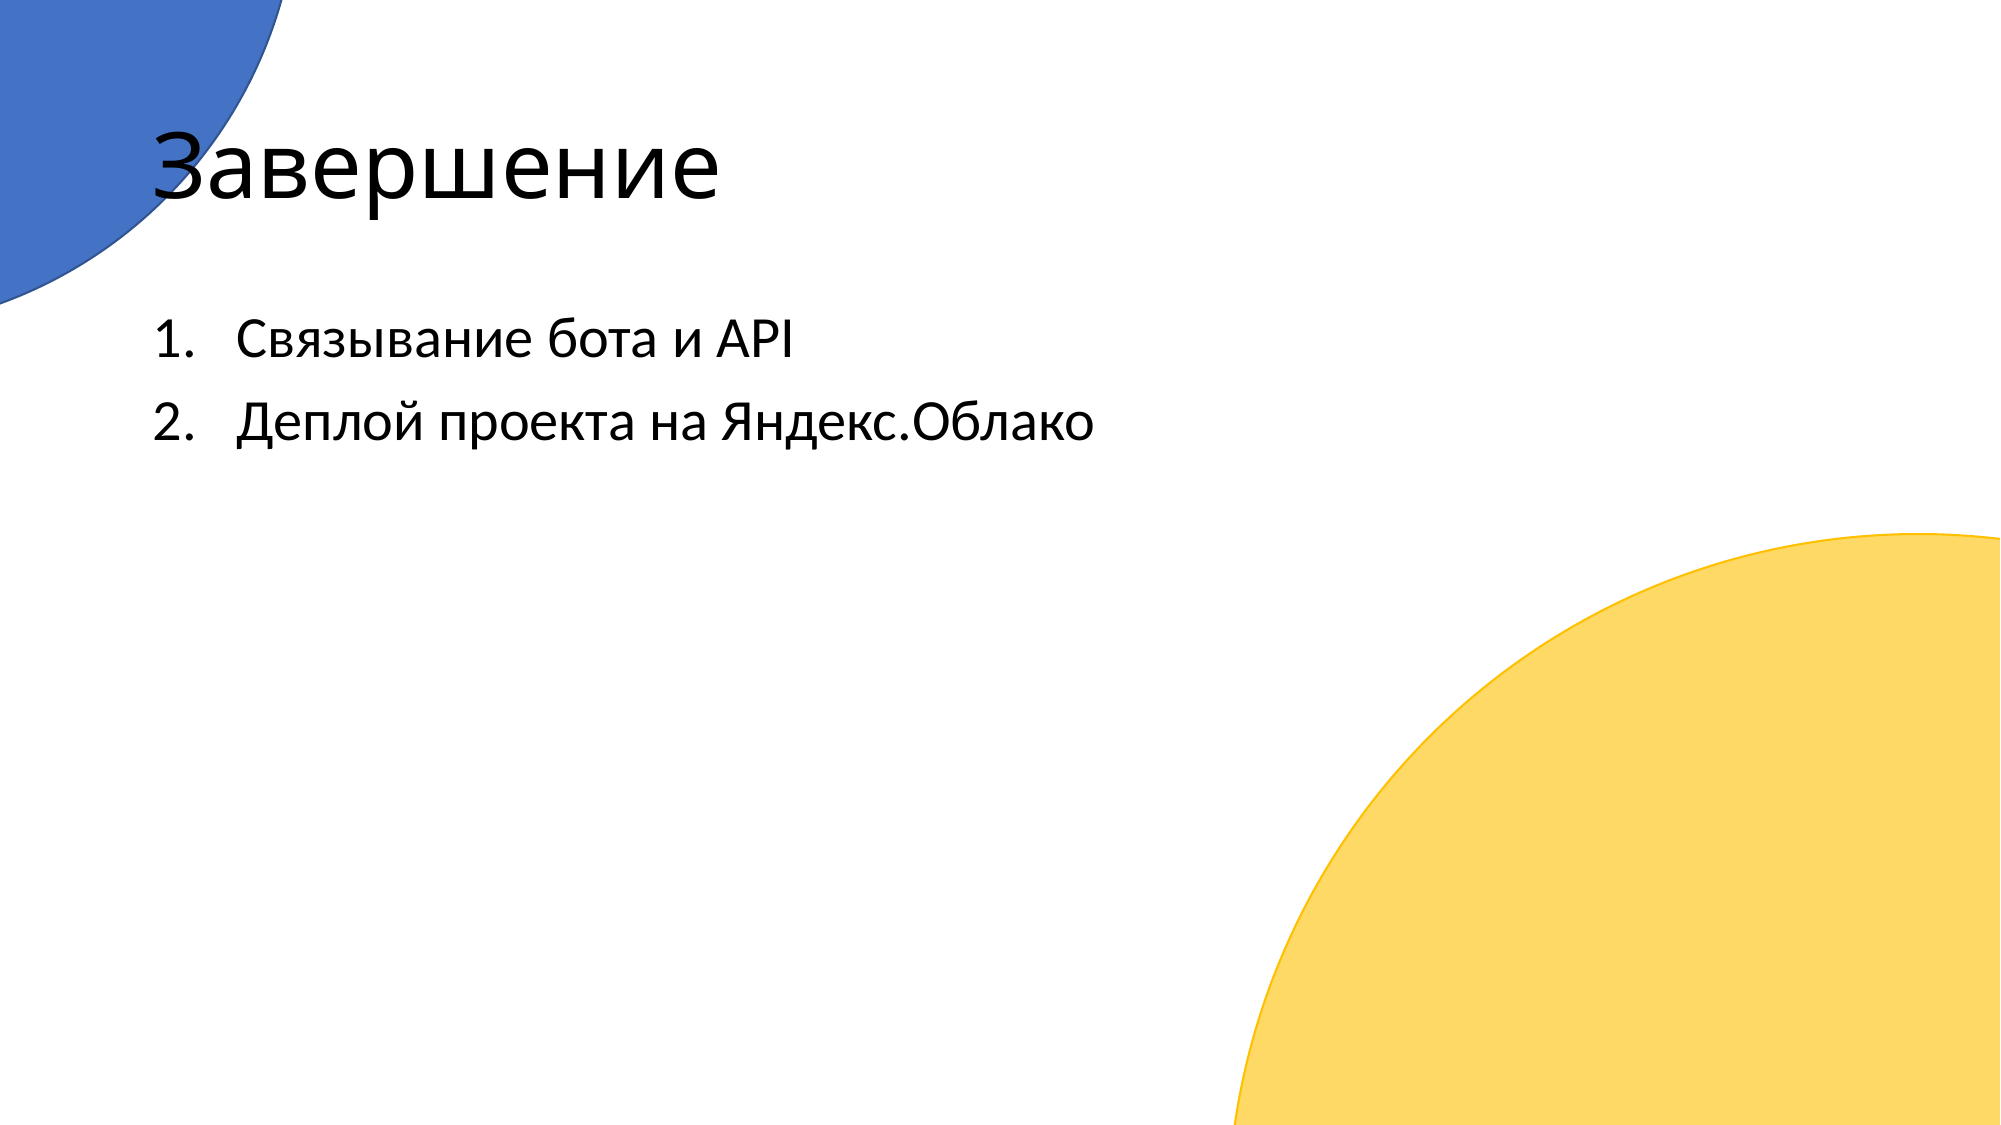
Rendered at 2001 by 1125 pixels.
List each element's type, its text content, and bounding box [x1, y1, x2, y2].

text_box [0, 0, 283, 305]
title Завершение [137, 59, 1863, 278]
list Связывание бота и API Деплой проекта на Яндекс.Облако [137, 299, 1863, 1014]
text_box [1233, 533, 2000, 1125]
